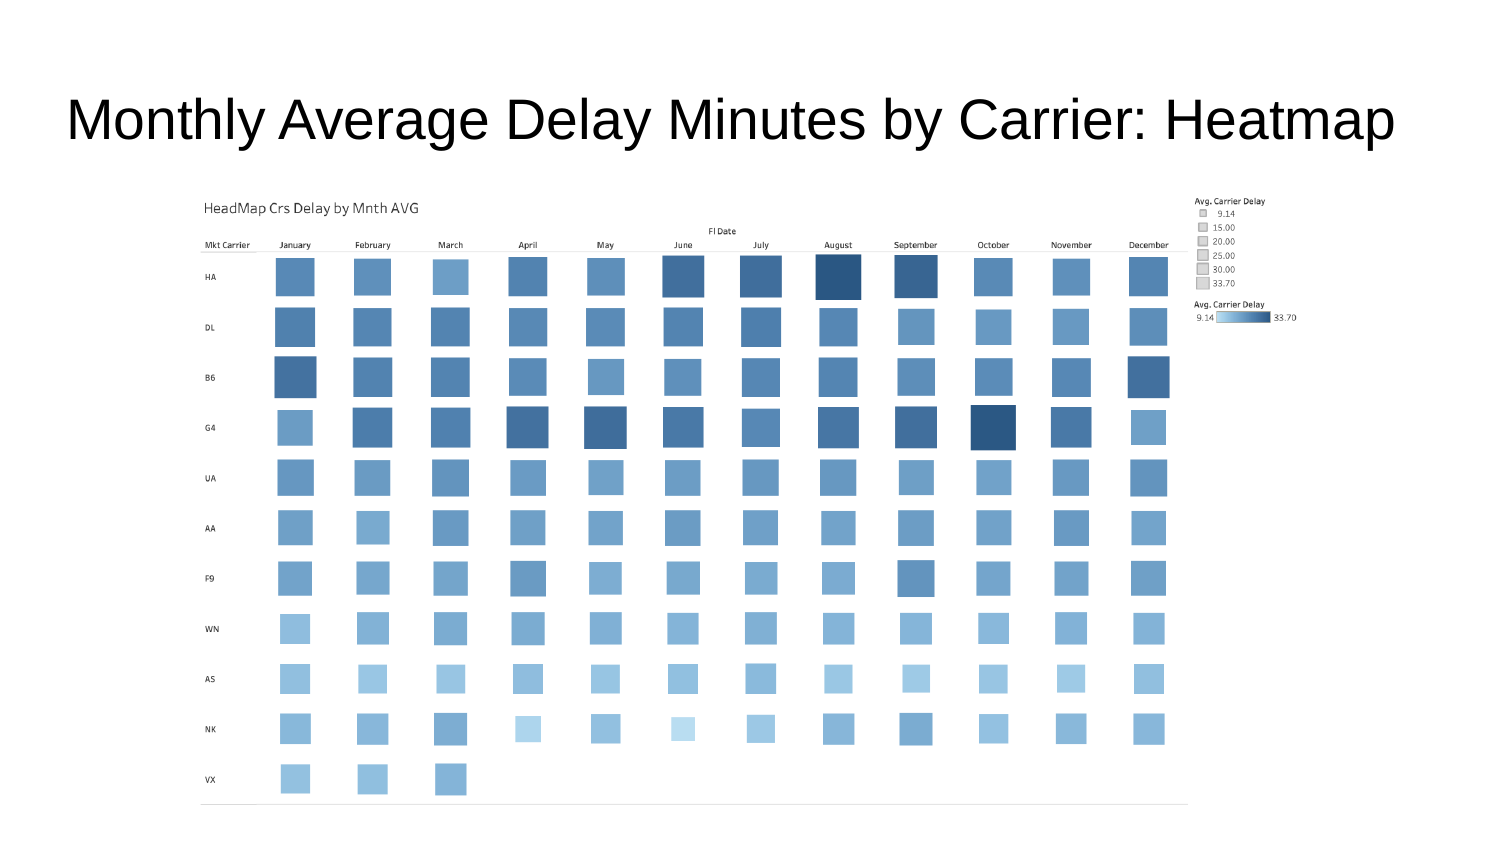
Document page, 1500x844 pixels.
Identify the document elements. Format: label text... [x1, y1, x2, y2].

title Monthly Average Delay Minutes by Carrier: Heatmap [51, 72, 1449, 167]
picture [192, 185, 1308, 813]
